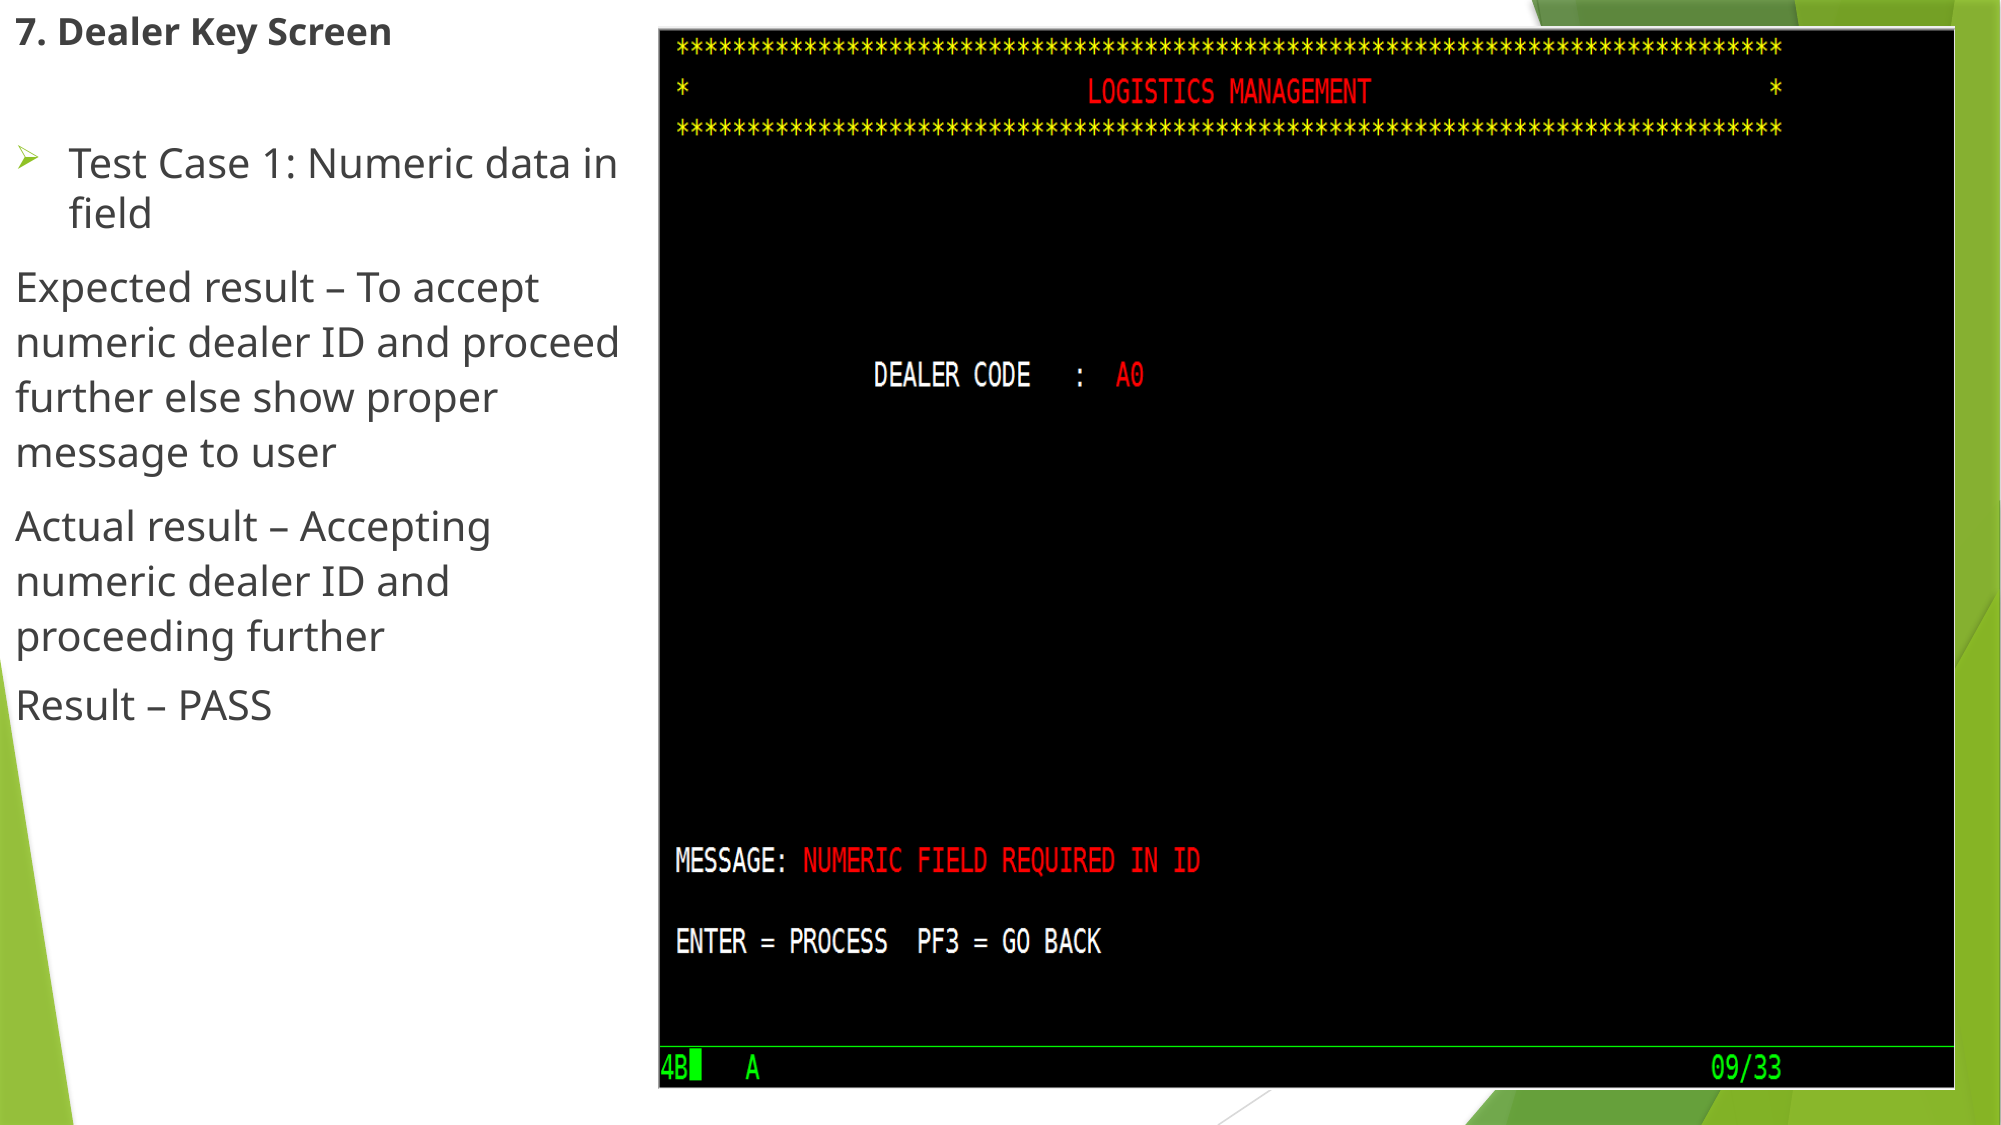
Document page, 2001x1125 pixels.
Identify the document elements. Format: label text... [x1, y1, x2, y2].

picture [657, 25, 1955, 1090]
list 7. Dealer Key Screen Test Case 1: Numeric data in field Expected result – To accept numeric dealer ID and proceed further else show proper message to user Actual result – Accepting numeric dealer ID and proceeding further Result – PASS [0, 0, 659, 1125]
